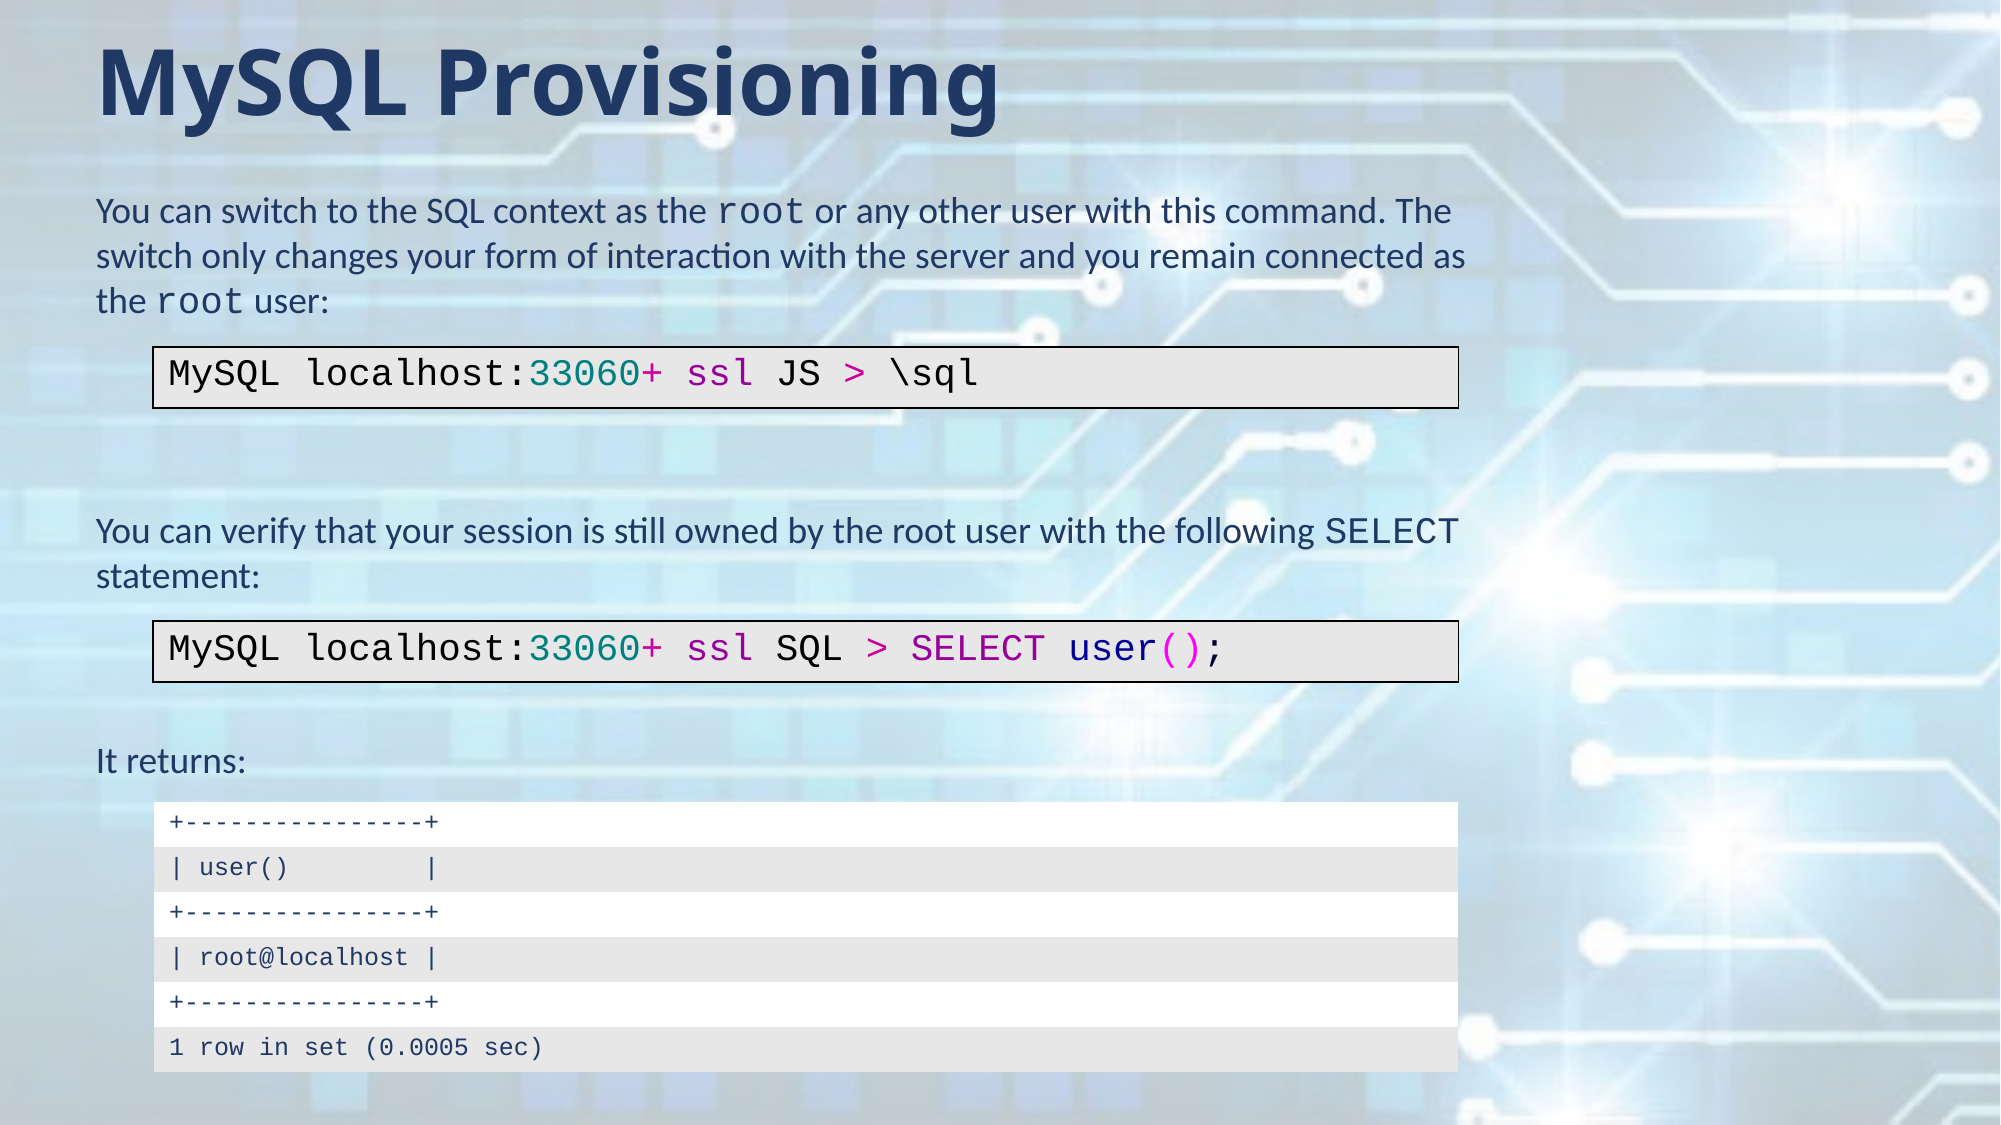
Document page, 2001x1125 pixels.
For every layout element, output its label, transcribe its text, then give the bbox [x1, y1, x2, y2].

table_header MySQL localhost:33060+ ssl JS > \sql [154, 348, 1458, 407]
table_cell | root@localhost | [154, 937, 1458, 982]
table_header MySQL localhost:33060+ ssl SQL > SELECT user(); [154, 622, 1458, 681]
text_box MySQL Provisioning [81, 16, 1270, 142]
table_cell +----------------+ [154, 892, 1458, 937]
table_cell | user() | [154, 847, 1458, 892]
text_box You can verify that your session is still owned by the root user with the following SELECT statement: [81, 499, 1531, 649]
text_box You can switch to the SQL context as the root or any other user with this command. The switch only changes your form of interaction with the server and you remain connected as the root user: [81, 178, 1531, 419]
text_box It returns: [81, 728, 1531, 834]
table_cell 1 row in set (0.0005 sec) [154, 1027, 1458, 1072]
picture [0, 0, 2001, 1125]
table_cell +----------------+ [154, 982, 1458, 1027]
table_header +----------------+ [154, 802, 1458, 847]
